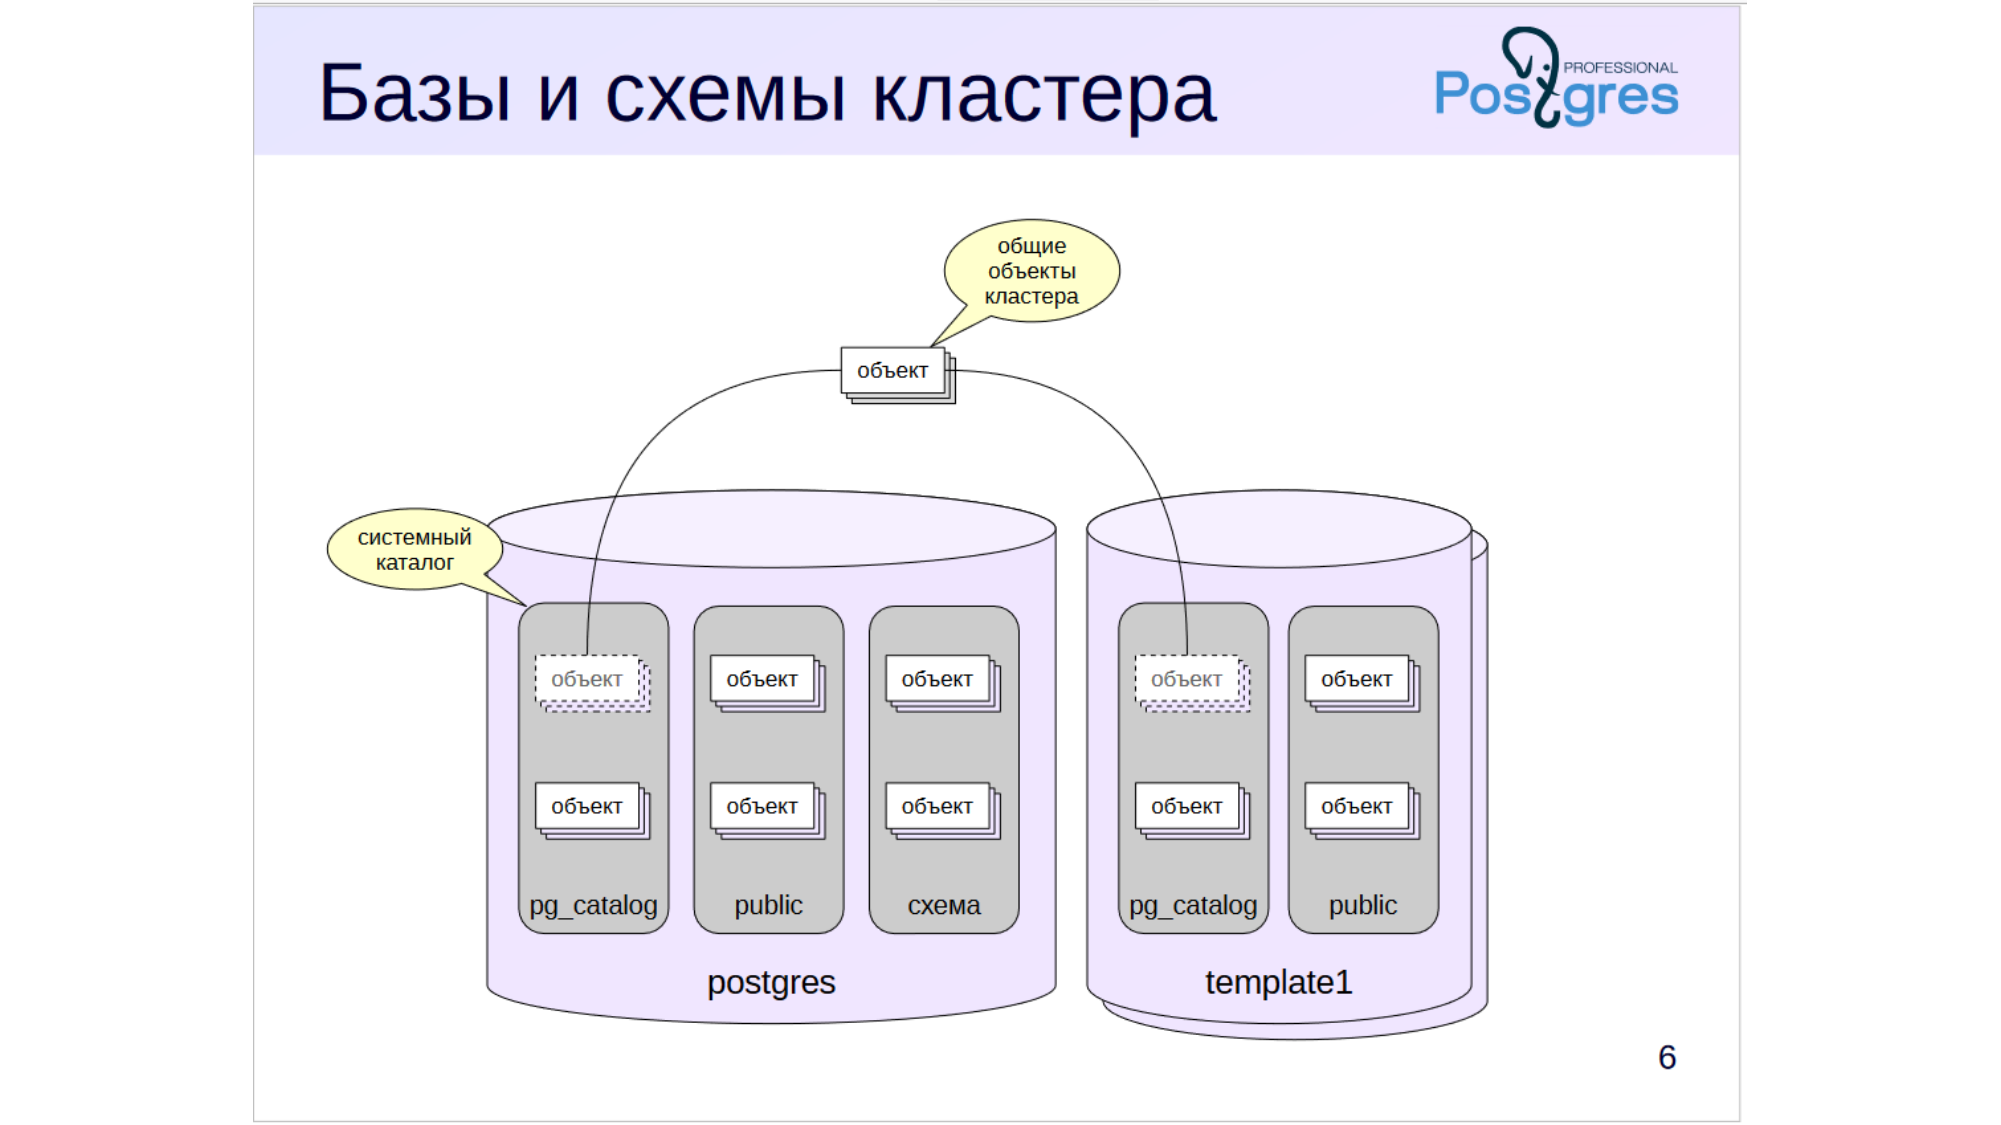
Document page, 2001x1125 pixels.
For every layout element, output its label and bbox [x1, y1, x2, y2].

picture [253, 0, 1747, 1125]
